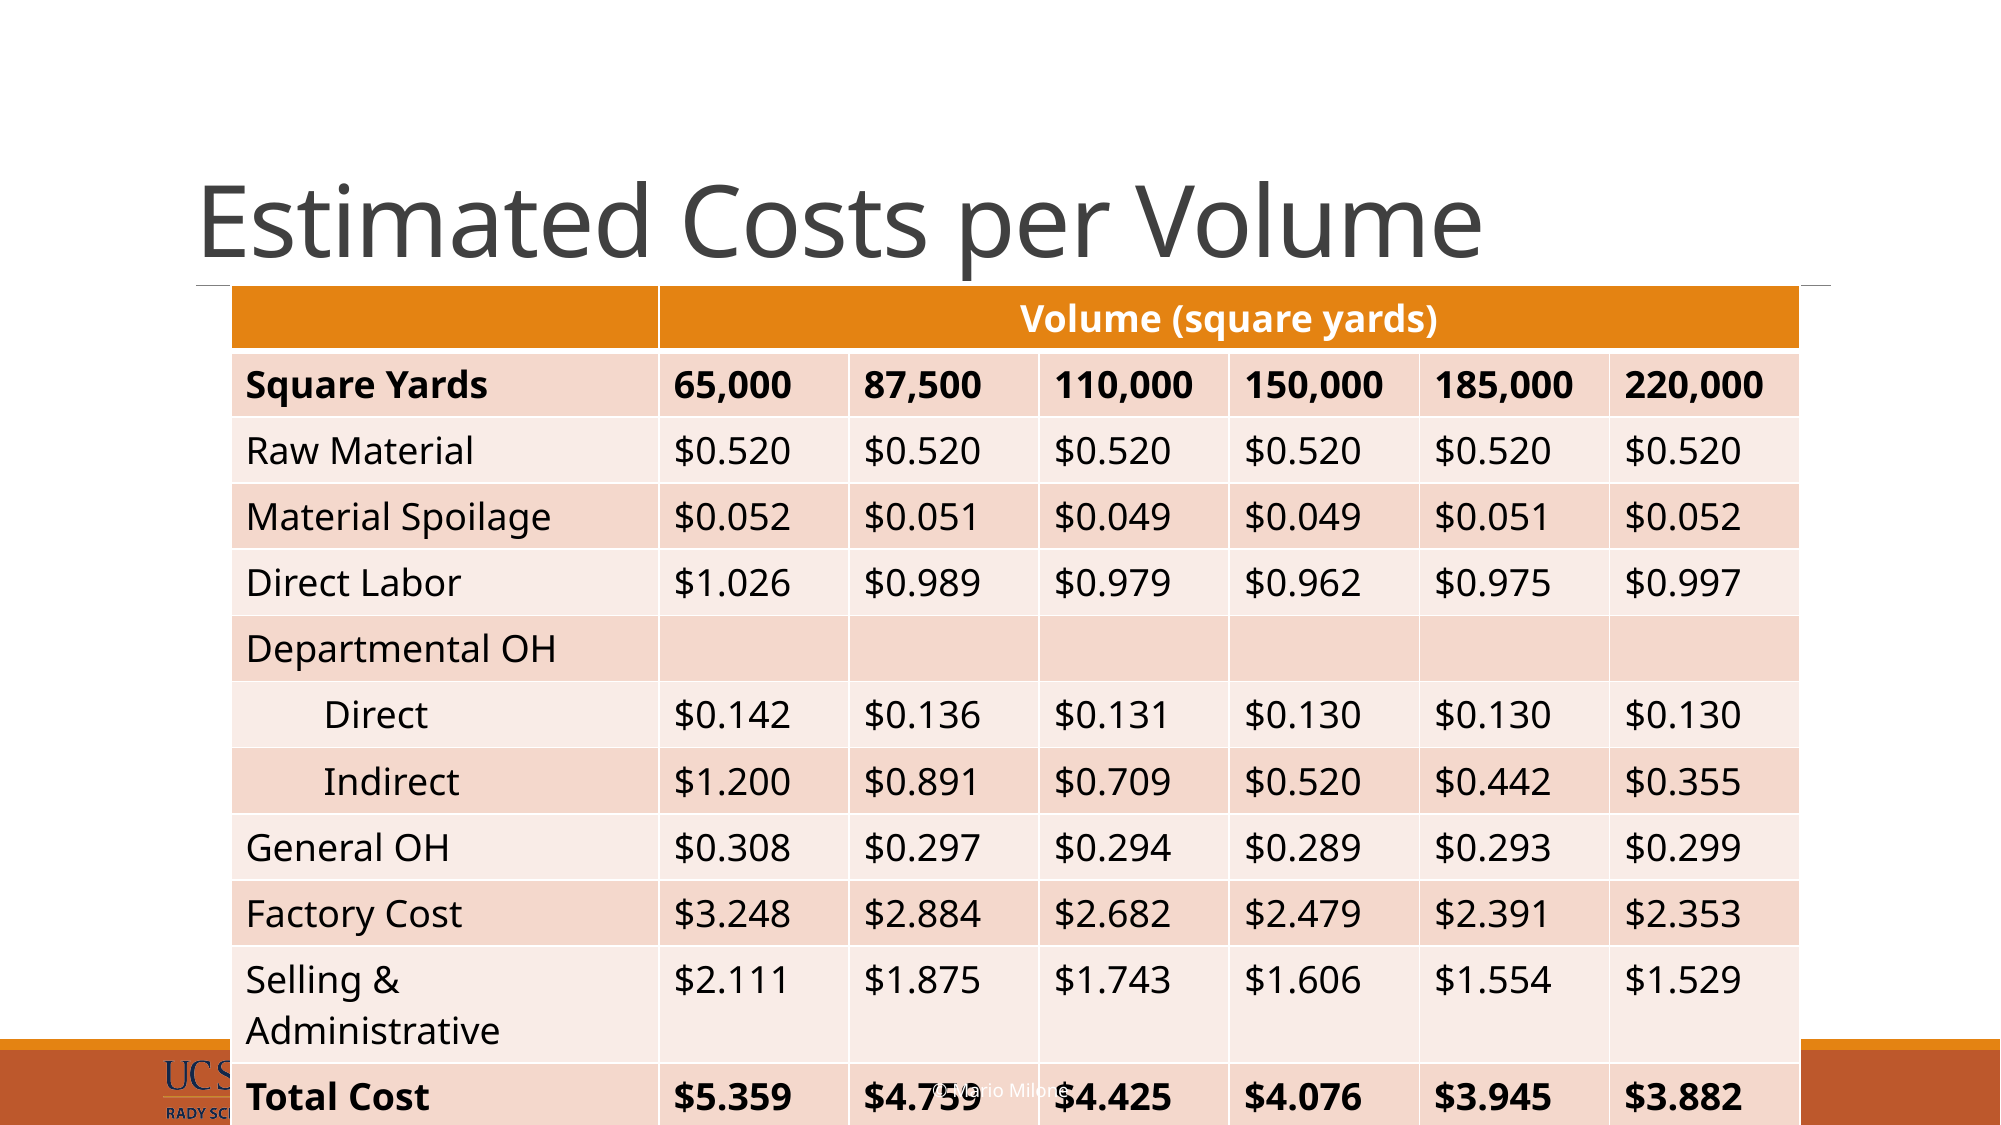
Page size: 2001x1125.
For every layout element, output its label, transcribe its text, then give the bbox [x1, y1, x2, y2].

table_cell [660, 616, 848, 681]
table_cell $0.520 [1040, 418, 1228, 482]
table_cell $0.294 [1040, 815, 1228, 879]
table_cell Direct Labor [232, 550, 658, 615]
table_cell Indirect [232, 748, 658, 813]
table_cell $5.359 [660, 1120, 848, 1125]
table_cell $0.289 [1230, 815, 1419, 879]
table_cell $0.891 [850, 748, 1038, 813]
slide_number [1624, 1059, 1840, 1120]
table_cell 150,000 [1230, 354, 1419, 416]
table_cell Total Cost [232, 1064, 658, 1125]
table_cell $2.884 [850, 881, 1038, 945]
table_cell $0.049 [1230, 484, 1419, 548]
table_cell 87,500 [850, 354, 1038, 416]
table_cell $0.308 [660, 815, 848, 879]
table_cell $4.759 [850, 1120, 1038, 1125]
table_cell $0.142 [660, 682, 848, 747]
table_cell Factory Cost [232, 881, 658, 945]
table_cell $0.130 [1230, 682, 1419, 747]
table_cell $0.520 [850, 418, 1038, 482]
table_cell [850, 616, 1038, 681]
table_cell $0.049 [1040, 484, 1228, 548]
table_cell $3.945 [1420, 1064, 1609, 1125]
table_cell $0.979 [1040, 550, 1228, 615]
table_cell $0.962 [1230, 550, 1419, 615]
table_cell $0.131 [1040, 682, 1228, 747]
table_cell [1040, 616, 1228, 681]
table_cell Departmental OH [232, 616, 658, 681]
table_cell Square Yards [232, 354, 658, 416]
footer © Mario Milone [604, 1059, 1396, 1120]
table_cell $3.882 [1610, 1064, 1799, 1125]
table_cell $0.136 [850, 682, 1038, 747]
table_cell $0.355 [1610, 748, 1799, 813]
table_cell $0.709 [1040, 748, 1228, 813]
title Estimated Costs per Volume [180, 47, 1830, 285]
table_cell $0.520 [1610, 418, 1799, 482]
table_cell 110,000 [1040, 354, 1228, 416]
table_cell $1.743 [1040, 947, 1228, 1059]
table_cell $0.051 [1420, 484, 1609, 548]
table_cell $0.442 [1420, 748, 1609, 813]
table_cell $0.975 [1420, 550, 1609, 615]
table_cell $0.520 [660, 418, 848, 482]
table_cell $4.076 [1230, 1064, 1419, 1125]
picture [160, 1056, 230, 1123]
table_cell 220,000 [1610, 354, 1799, 416]
table_cell $0.520 [1230, 748, 1419, 813]
table_cell $0.130 [1610, 682, 1799, 747]
table_cell [1610, 616, 1799, 681]
table_cell $3.248 [660, 881, 848, 945]
table_cell $0.293 [1420, 815, 1609, 879]
table_cell Material Spoilage [232, 484, 658, 548]
table_cell $1.529 [1610, 947, 1799, 1062]
table_cell General OH [232, 815, 658, 879]
table_cell $0.997 [1610, 550, 1799, 615]
table_cell $2.353 [1610, 881, 1799, 945]
table_cell $1.200 [660, 748, 848, 813]
table_cell $0.989 [850, 550, 1038, 615]
table_cell $0.052 [660, 484, 848, 548]
table_cell $0.052 [1610, 484, 1799, 548]
table_cell [1420, 616, 1609, 681]
table_cell $1.875 [850, 947, 1038, 1059]
table_cell $1.026 [660, 550, 848, 615]
table_cell $2.391 [1420, 881, 1609, 945]
table_cell $0.520 [1420, 418, 1609, 482]
table_cell Selling & Administrative [232, 947, 658, 1062]
table_cell $0.520 [1230, 418, 1419, 482]
table_cell $2.682 [1040, 881, 1228, 945]
table_cell 65,000 [660, 354, 848, 416]
table_cell $0.130 [1420, 682, 1609, 747]
table_cell 185,000 [1420, 354, 1609, 416]
table_cell $2.479 [1230, 881, 1419, 945]
table_cell Direct [232, 682, 658, 747]
table_cell $0.297 [850, 815, 1038, 879]
table_cell $0.051 [850, 484, 1038, 548]
table_cell $2.111 [660, 947, 848, 1059]
table_cell Raw Material [232, 418, 658, 482]
table_cell [1230, 616, 1419, 681]
table_cell $1.554 [1420, 947, 1609, 1062]
table_cell $4.425 [1040, 1120, 1228, 1125]
table_header Volume (square yards) [660, 286, 1799, 348]
table_cell $0.299 [1610, 815, 1799, 879]
table_header [232, 286, 658, 348]
table_cell $1.606 [1230, 947, 1419, 1062]
